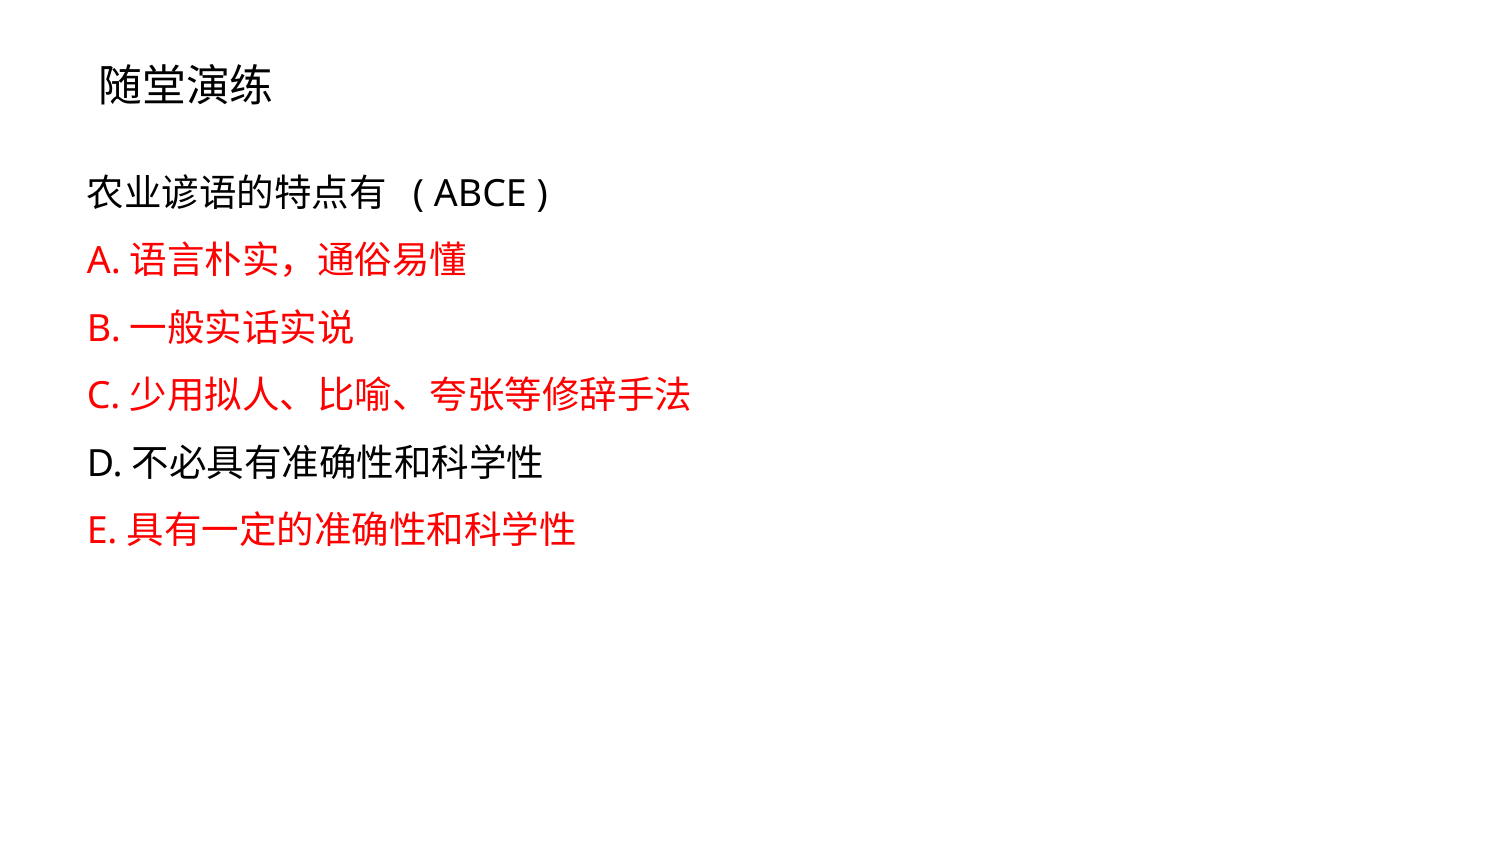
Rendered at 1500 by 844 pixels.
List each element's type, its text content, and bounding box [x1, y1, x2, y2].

text_box 农业谚语的特点有 ( ABCE ) A.语言朴实，通俗易懂 B.一般实话实说 C.少用拟人、比喻、夸张等修辞手法 D.不必具有准确性和科学性 E.具有一定的准确性和科学性 [75, 140, 1279, 557]
text_box 随堂演练 [87, 52, 598, 117]
